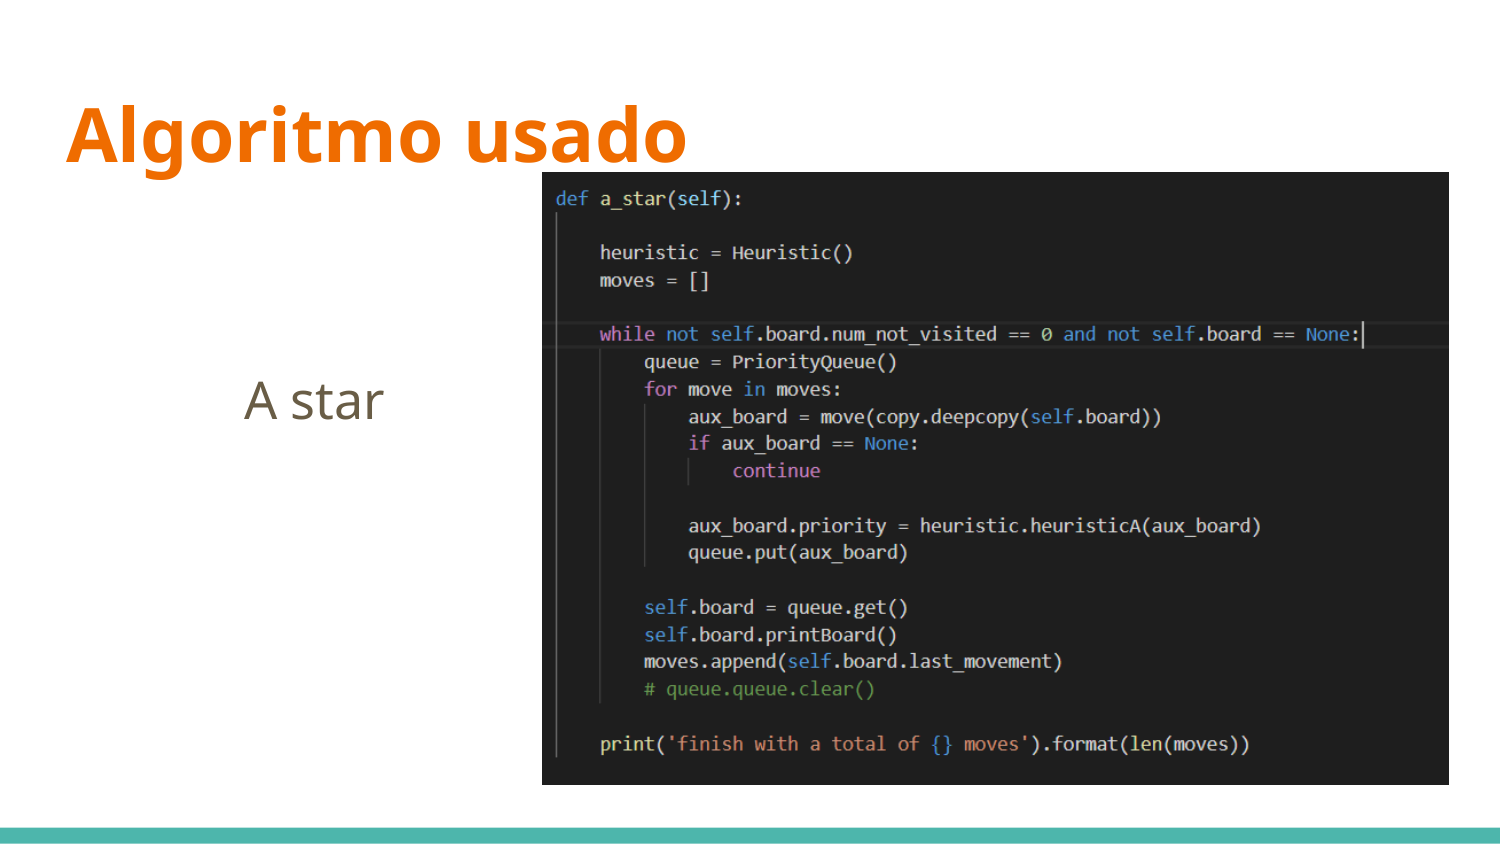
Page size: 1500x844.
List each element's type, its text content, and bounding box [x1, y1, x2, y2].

picture [541, 172, 1450, 785]
title Algoritmo usado [51, 72, 1449, 189]
list A star [229, 343, 436, 844]
